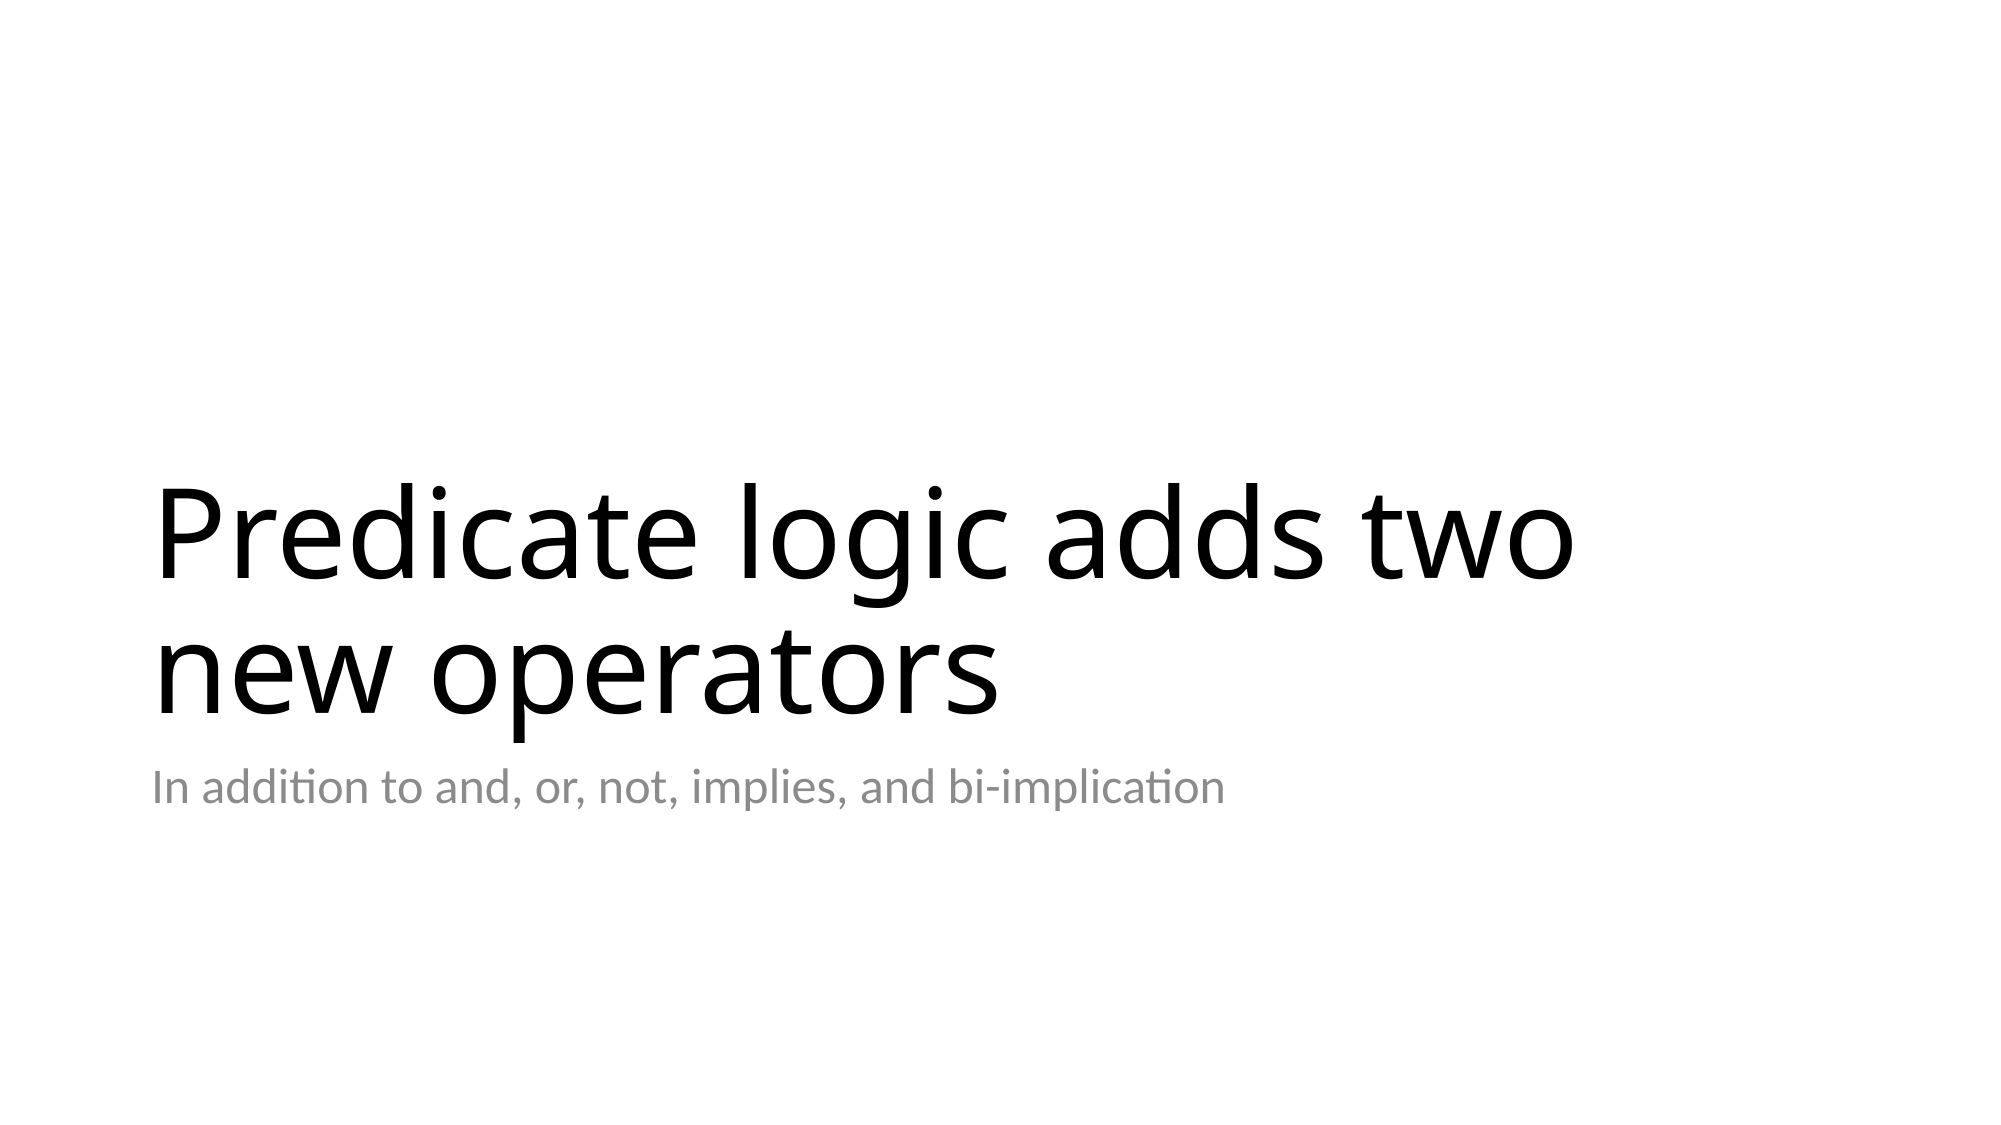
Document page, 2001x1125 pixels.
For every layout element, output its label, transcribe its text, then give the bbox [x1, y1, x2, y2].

title Predicate logic adds two new operators [136, 280, 1862, 749]
list In addition to and, or, not, implies, and bi-implication [136, 752, 1862, 999]
